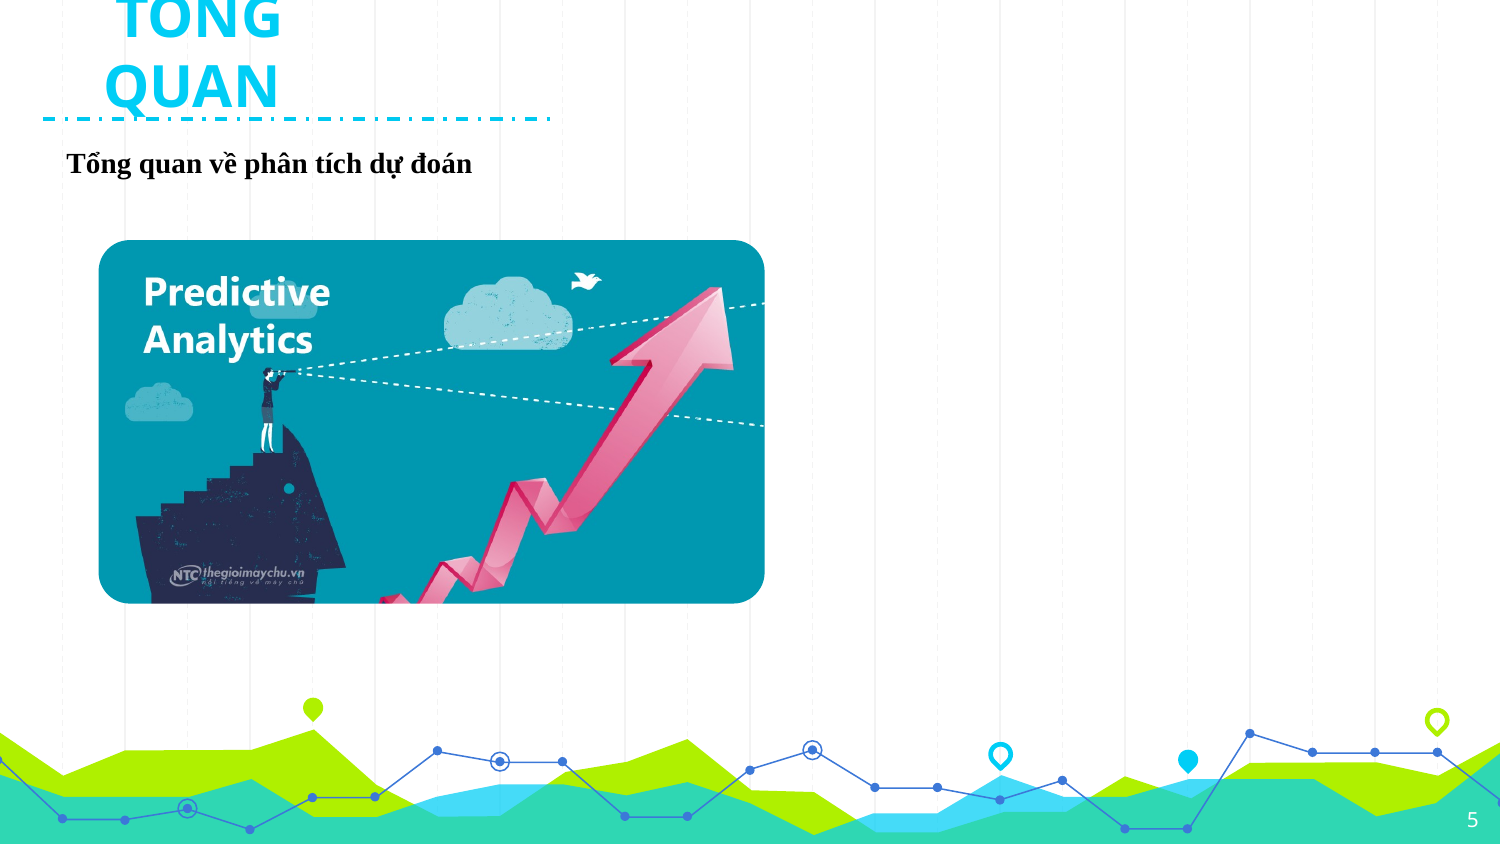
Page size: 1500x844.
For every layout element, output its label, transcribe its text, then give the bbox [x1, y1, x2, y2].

text_box Tổng quan về phân tích dự đoán [0, 118, 735, 187]
text_box TỔNG QUAN [42, 31, 356, 118]
picture [98, 239, 765, 604]
slide_number 5 [1403, 791, 1494, 844]
